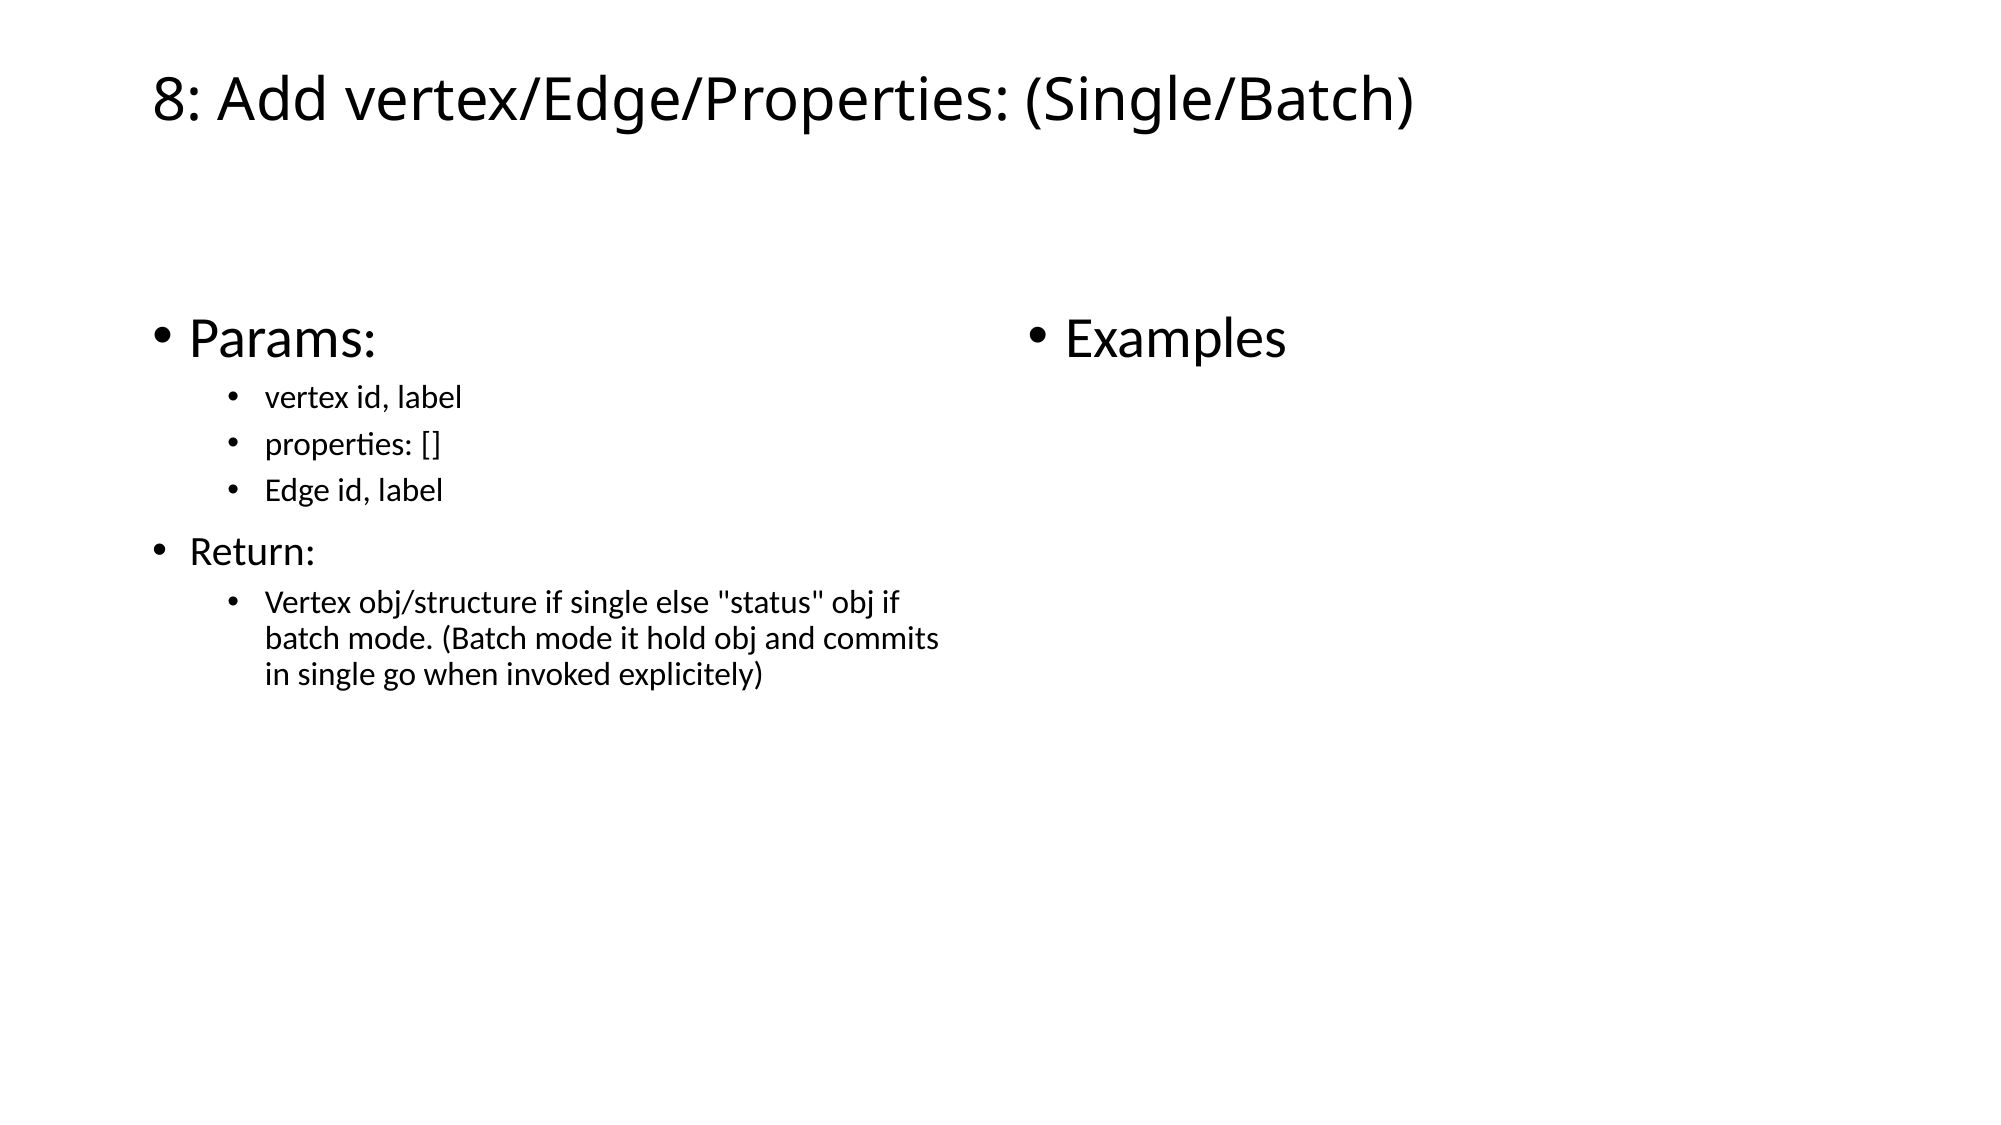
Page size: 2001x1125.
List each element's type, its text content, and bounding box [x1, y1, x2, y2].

title 8: Add vertex/Edge/Properties: (Single/Batch) [137, 59, 1863, 278]
list Params: vertex id, label properties: [] Edge id, label Return: Vertex obj/structure if single else "status" obj if batch mode. (Batch mode it hold obj and commits in single go when invoked explicitely) [137, 299, 988, 1014]
list Examples [1012, 299, 1863, 1014]
